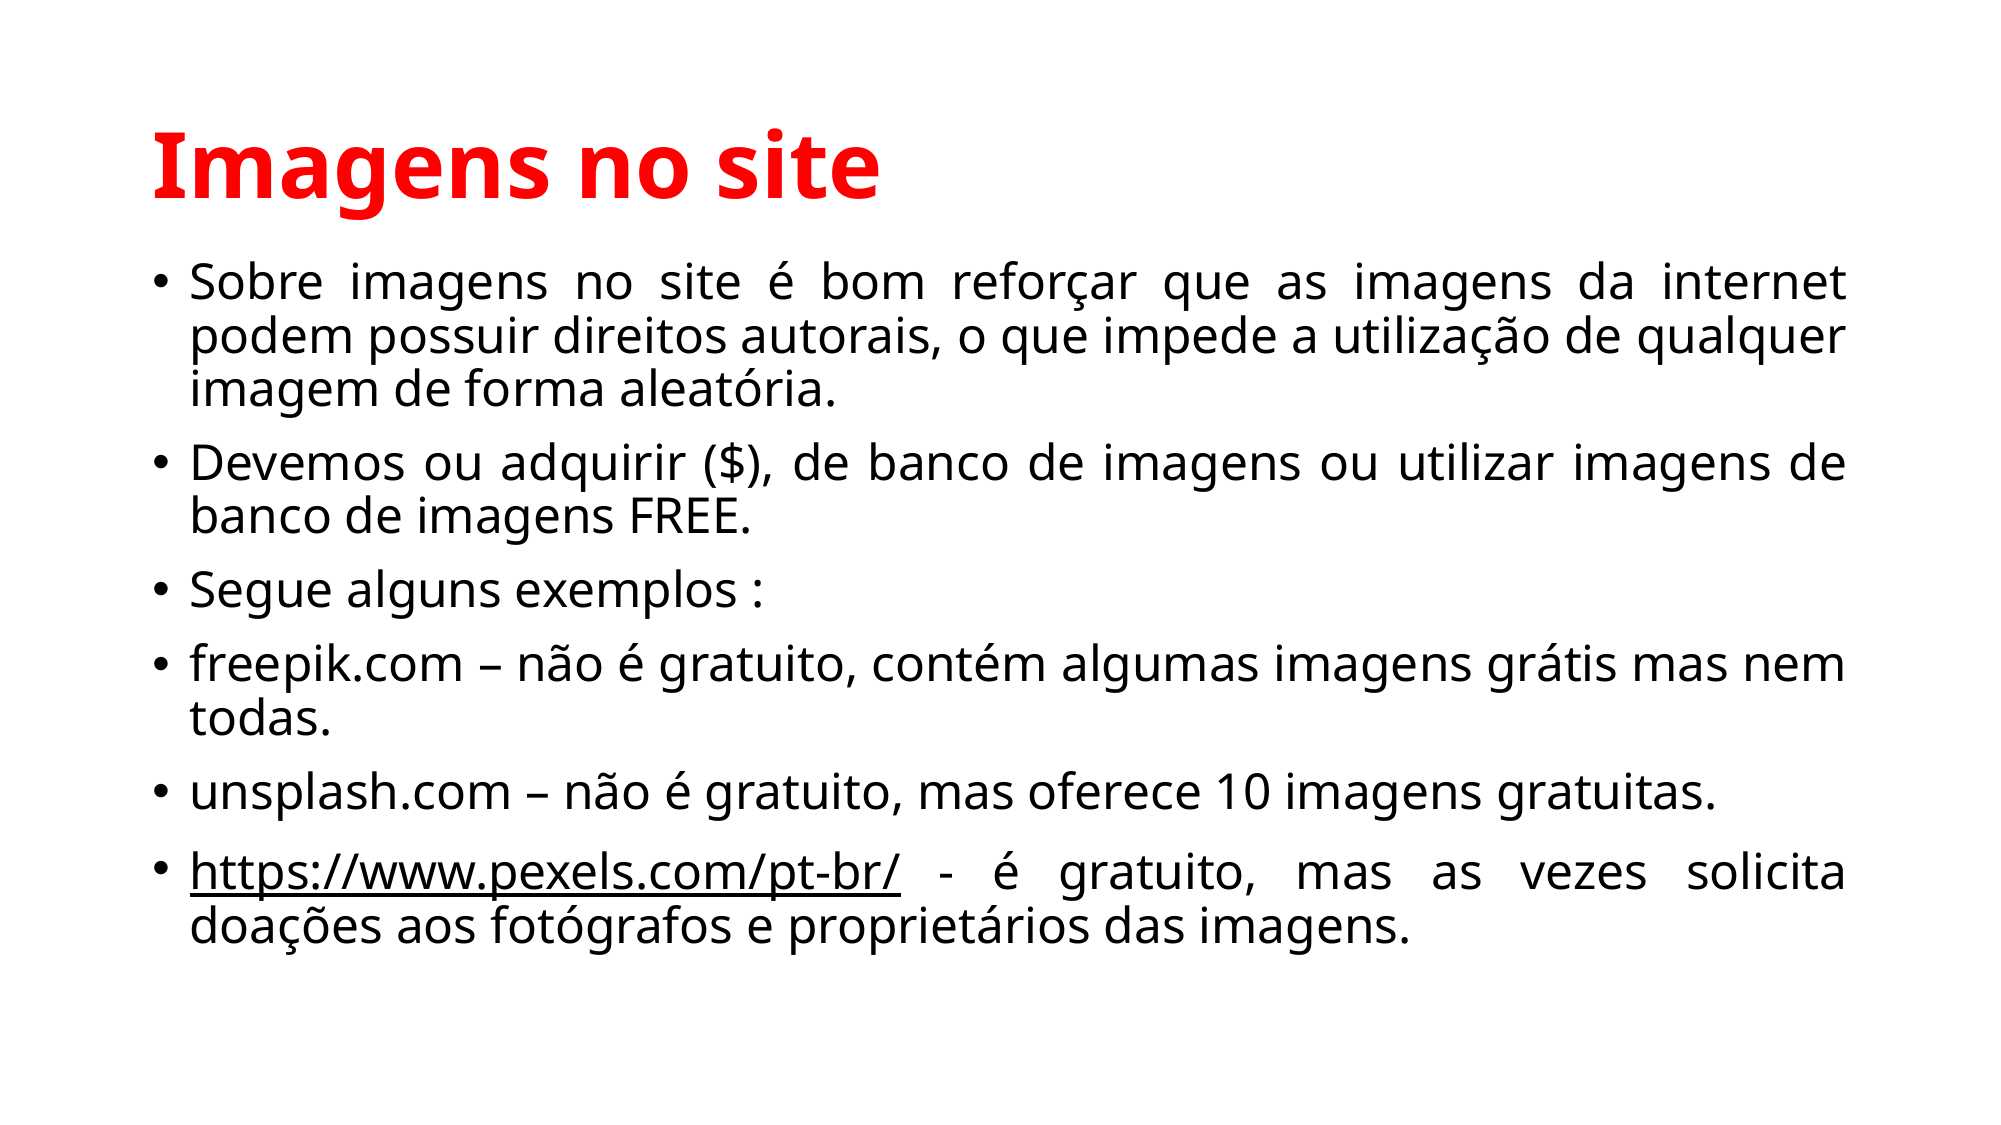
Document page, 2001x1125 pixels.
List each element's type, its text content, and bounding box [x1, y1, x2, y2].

list Sobre imagens no site é bom reforçar que as imagens da internet podem possuir direitos autorais, o que impede a utilização de qualquer imagem de forma aleatória. Devemos ou adquirir ($), de banco de imagens ou utilizar imagens de banco de imagens FREE. Segue alguns exemplos : freepik.com – não é gratuito, contém algumas imagens grátis mas nem todas. unsplash.com – não é gratuito, mas oferece 10 imagens gratuitas. https://www.pexels.com/pt-br/ - é gratuito, mas as vezes solicita doações aos fotógrafos e proprietários das imagens. [137, 249, 1863, 964]
title Imagens no site [137, 59, 1863, 249]
